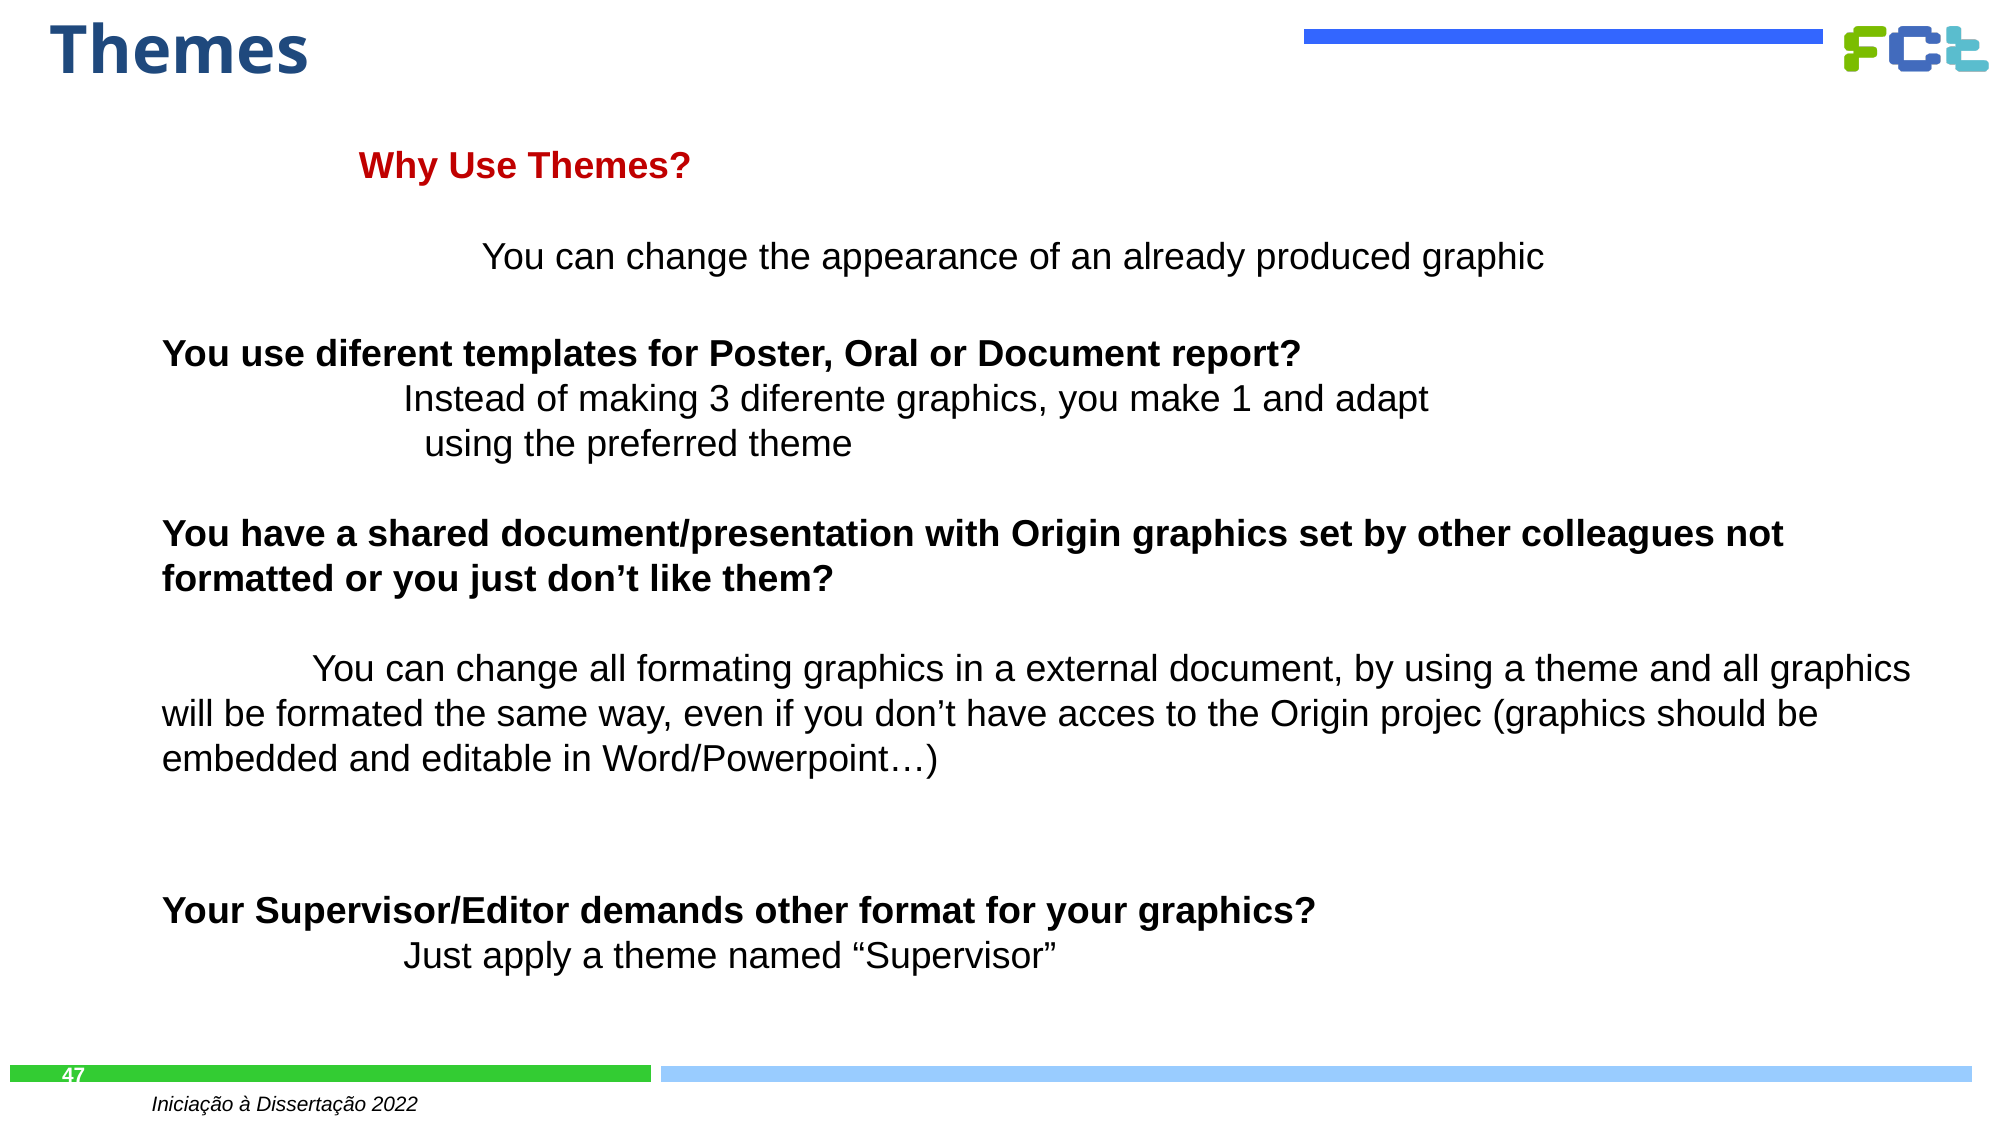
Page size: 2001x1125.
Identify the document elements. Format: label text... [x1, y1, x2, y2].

text_box You have a shared document/presentation with Origin graphics set by other colleagues not formatted or you just don’t like them? You can change all formating graphics in a external document, by using a theme and all graphics will be formated the same way, even if you don’t have acces to the Origin projec (graphics should be embedded and editable in Word/Powerpoint…) [147, 501, 1944, 787]
text_box You use diferent templates for Poster, Oral or Document report? Instead of making 3 diferente graphics, you make 1 and adapt using the preferred theme [147, 322, 1925, 472]
picture [1843, 25, 2000, 79]
slide_number 47 [0, 1044, 100, 1104]
text_box Themes [34, 0, 325, 95]
text_box You can change the appearance of an already produced graphic [466, 224, 1640, 284]
text_box Your Supervisor/Editor demands other format for your graphics? Just apply a theme named “Supervisor” [147, 878, 1501, 984]
text_box Why Use Themes? [344, 133, 708, 194]
